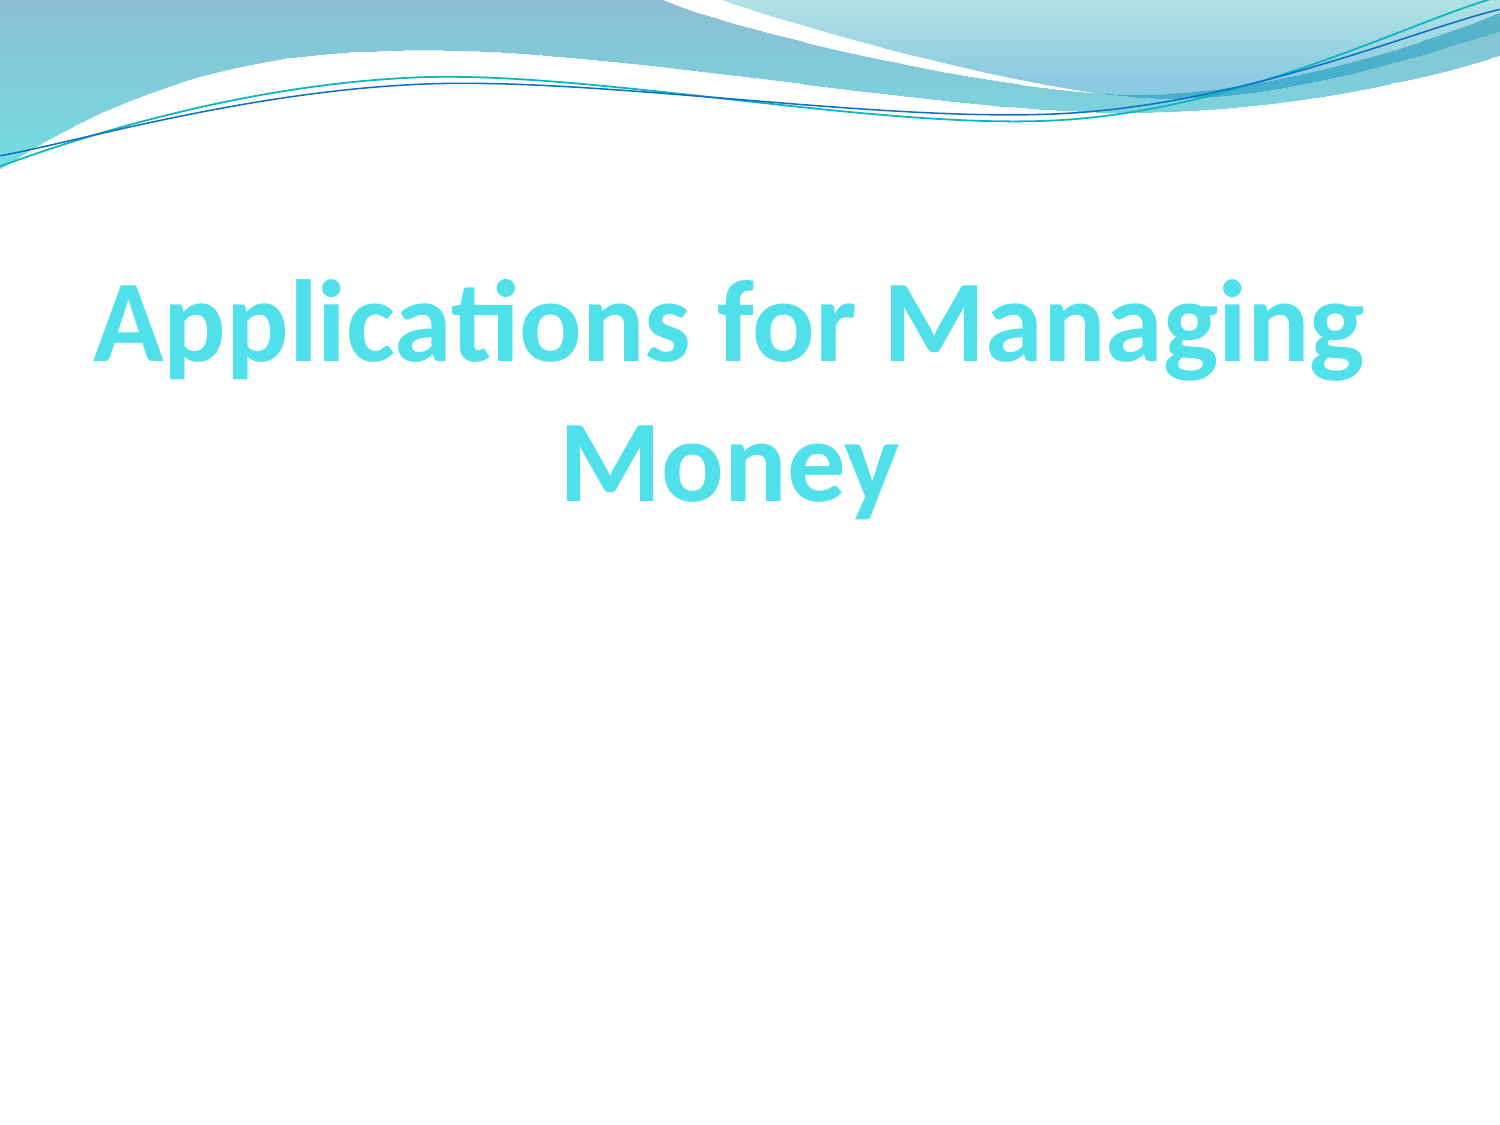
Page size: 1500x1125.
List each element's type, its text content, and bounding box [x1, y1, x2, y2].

title Applications for Managing Money [87, 224, 1376, 525]
